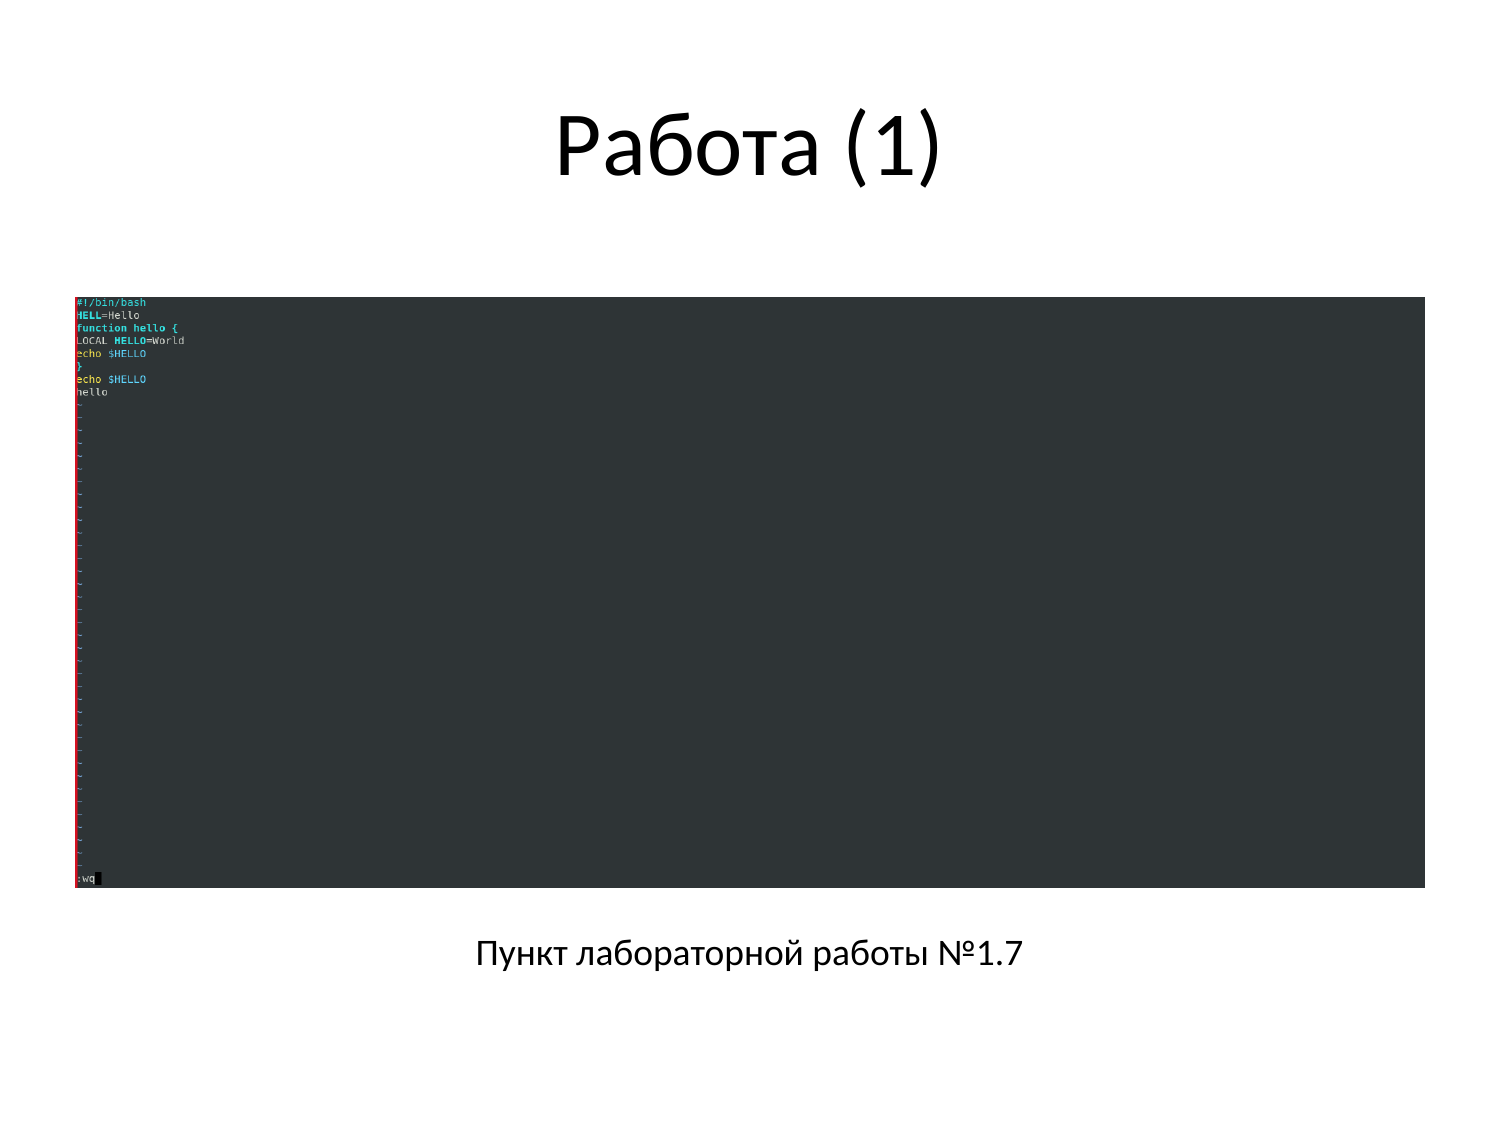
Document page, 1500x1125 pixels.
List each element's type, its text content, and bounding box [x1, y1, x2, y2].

title Работа (1) [75, 45, 1425, 233]
picture [74, 297, 1426, 888]
text_box Пункт лабораторной работы №1.7 [74, 920, 1425, 1005]
